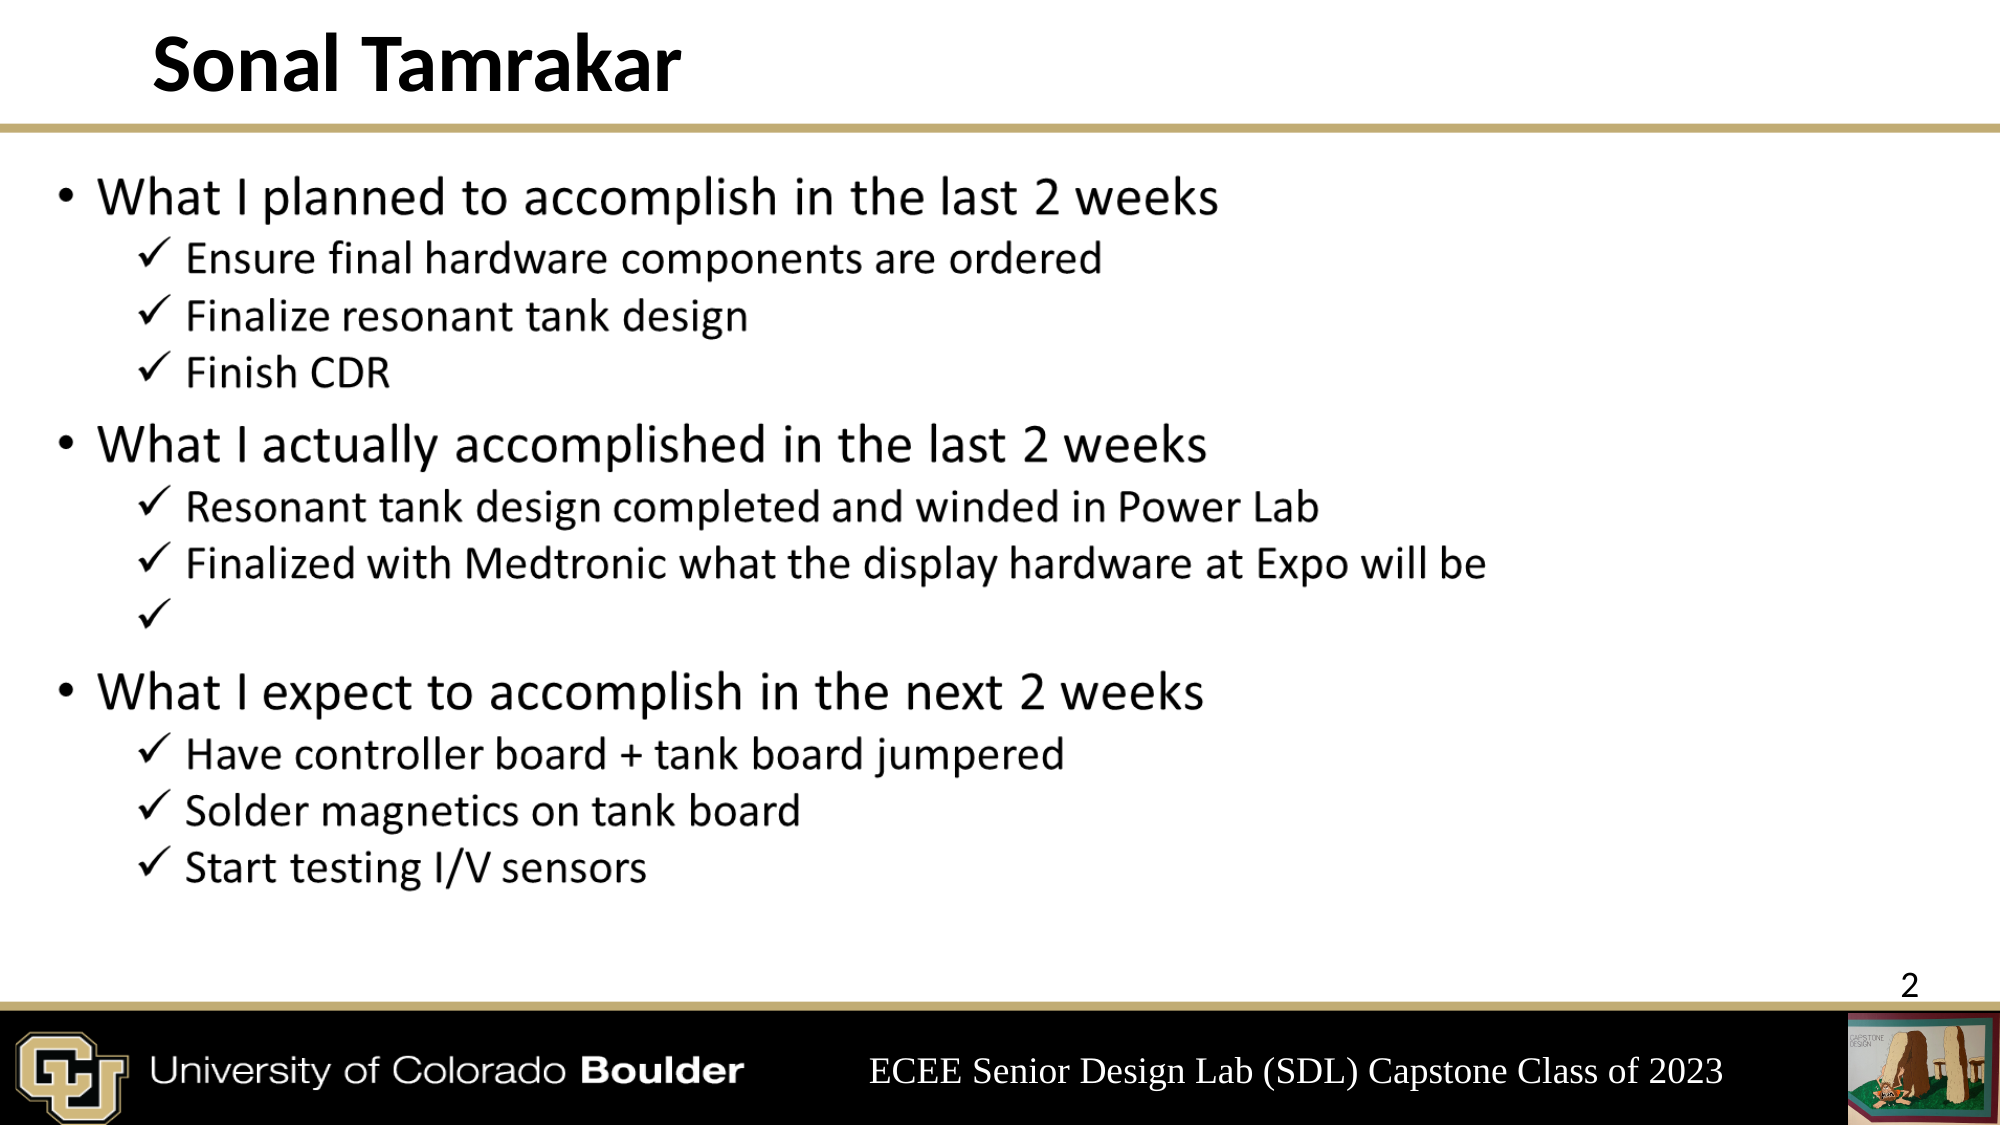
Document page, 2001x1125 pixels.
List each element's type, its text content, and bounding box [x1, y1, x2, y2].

picture [1848, 1013, 2000, 1125]
picture [24, 144, 1976, 924]
slide_number ‹#› [1885, 952, 2000, 1013]
picture [15, 1011, 794, 1125]
title Sonal Tamrakar [137, 9, 1863, 120]
